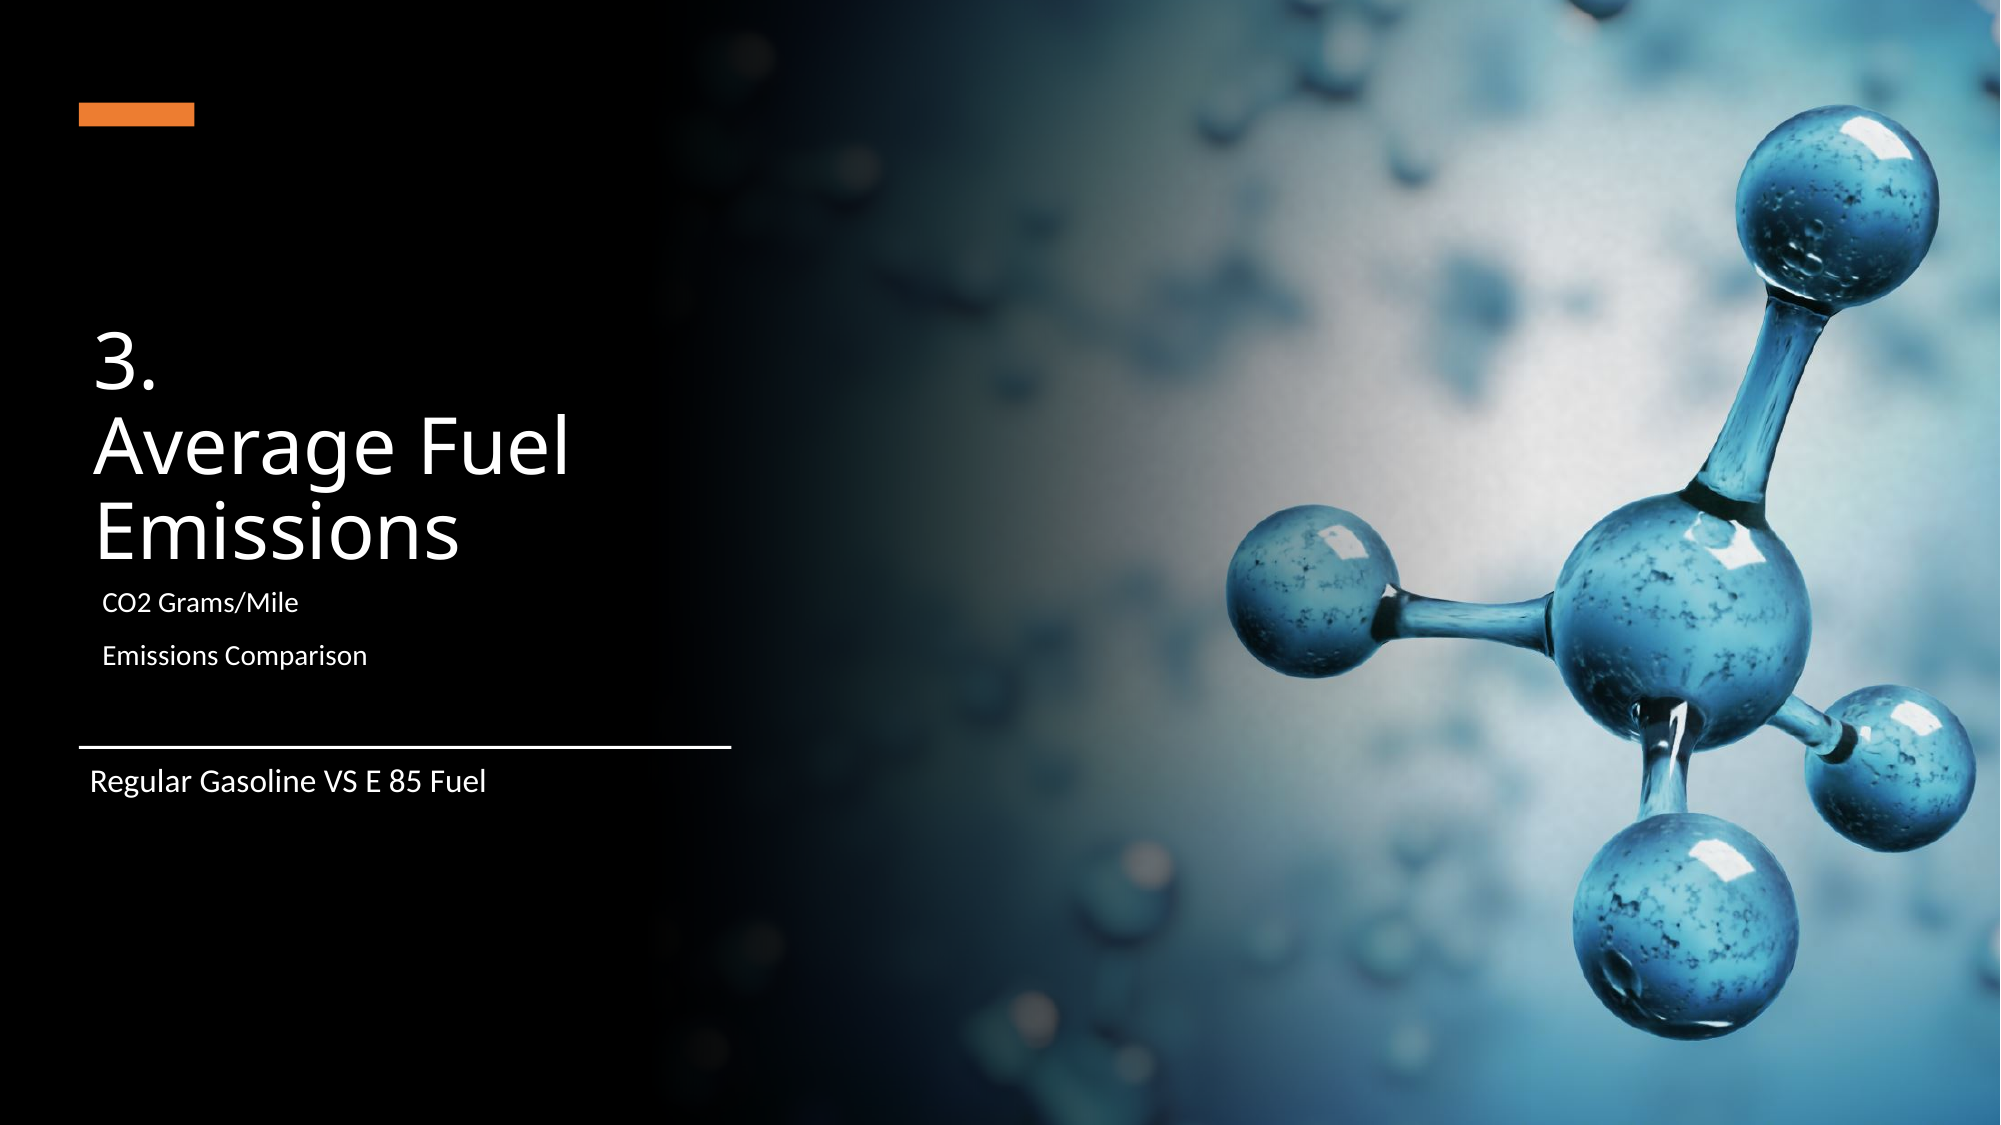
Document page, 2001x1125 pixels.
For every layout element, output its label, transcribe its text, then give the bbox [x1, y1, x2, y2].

picture [577, 0, 2000, 1125]
title 3. Average Fuel Emissions [78, 311, 577, 585]
subtitle CO2 Grams/Mile Emissions Comparison [87, 579, 577, 745]
text_box Regular Gasoline VS E 85 Fuel [74, 756, 577, 848]
text_box [0, 0, 577, 1125]
text_box [78, 745, 577, 750]
text_box [78, 102, 195, 128]
